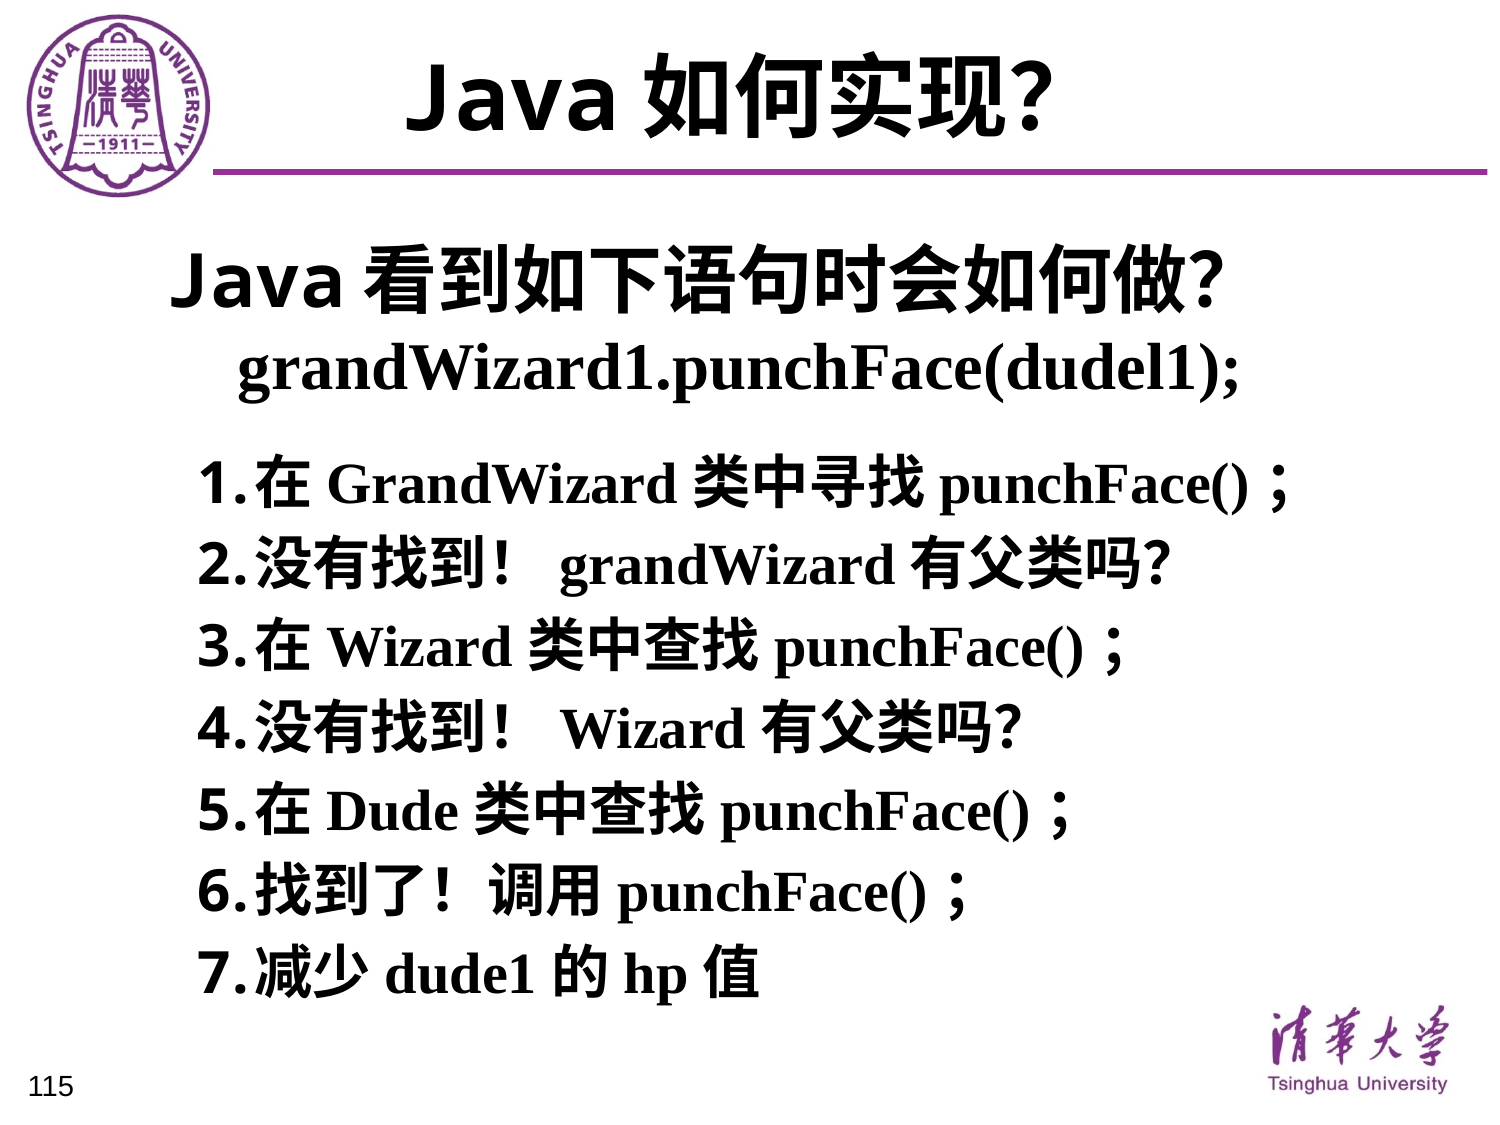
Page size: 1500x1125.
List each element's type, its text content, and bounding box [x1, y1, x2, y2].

footer 115 [12, 1059, 176, 1125]
text_box 在GrandWizard类中寻找punchFace()； 没有找到！grandWizard有父类吗？ 在Wizard类中查找punchFace()； 没有找到！Wizard有父类吗？ 在Dude类中查找punchFace()； 找到了！调用punchFace()； 减少dude1的hp值 [183, 437, 1338, 1013]
picture [24, 12, 213, 37]
list Java看到如下语句时会如何做？ grandWizard1.punchFace(dudel1); [74, 224, 1338, 1038]
picture [24, 151, 213, 200]
picture [1262, 999, 1454, 1101]
title Java如何实现？ [24, 37, 1476, 151]
